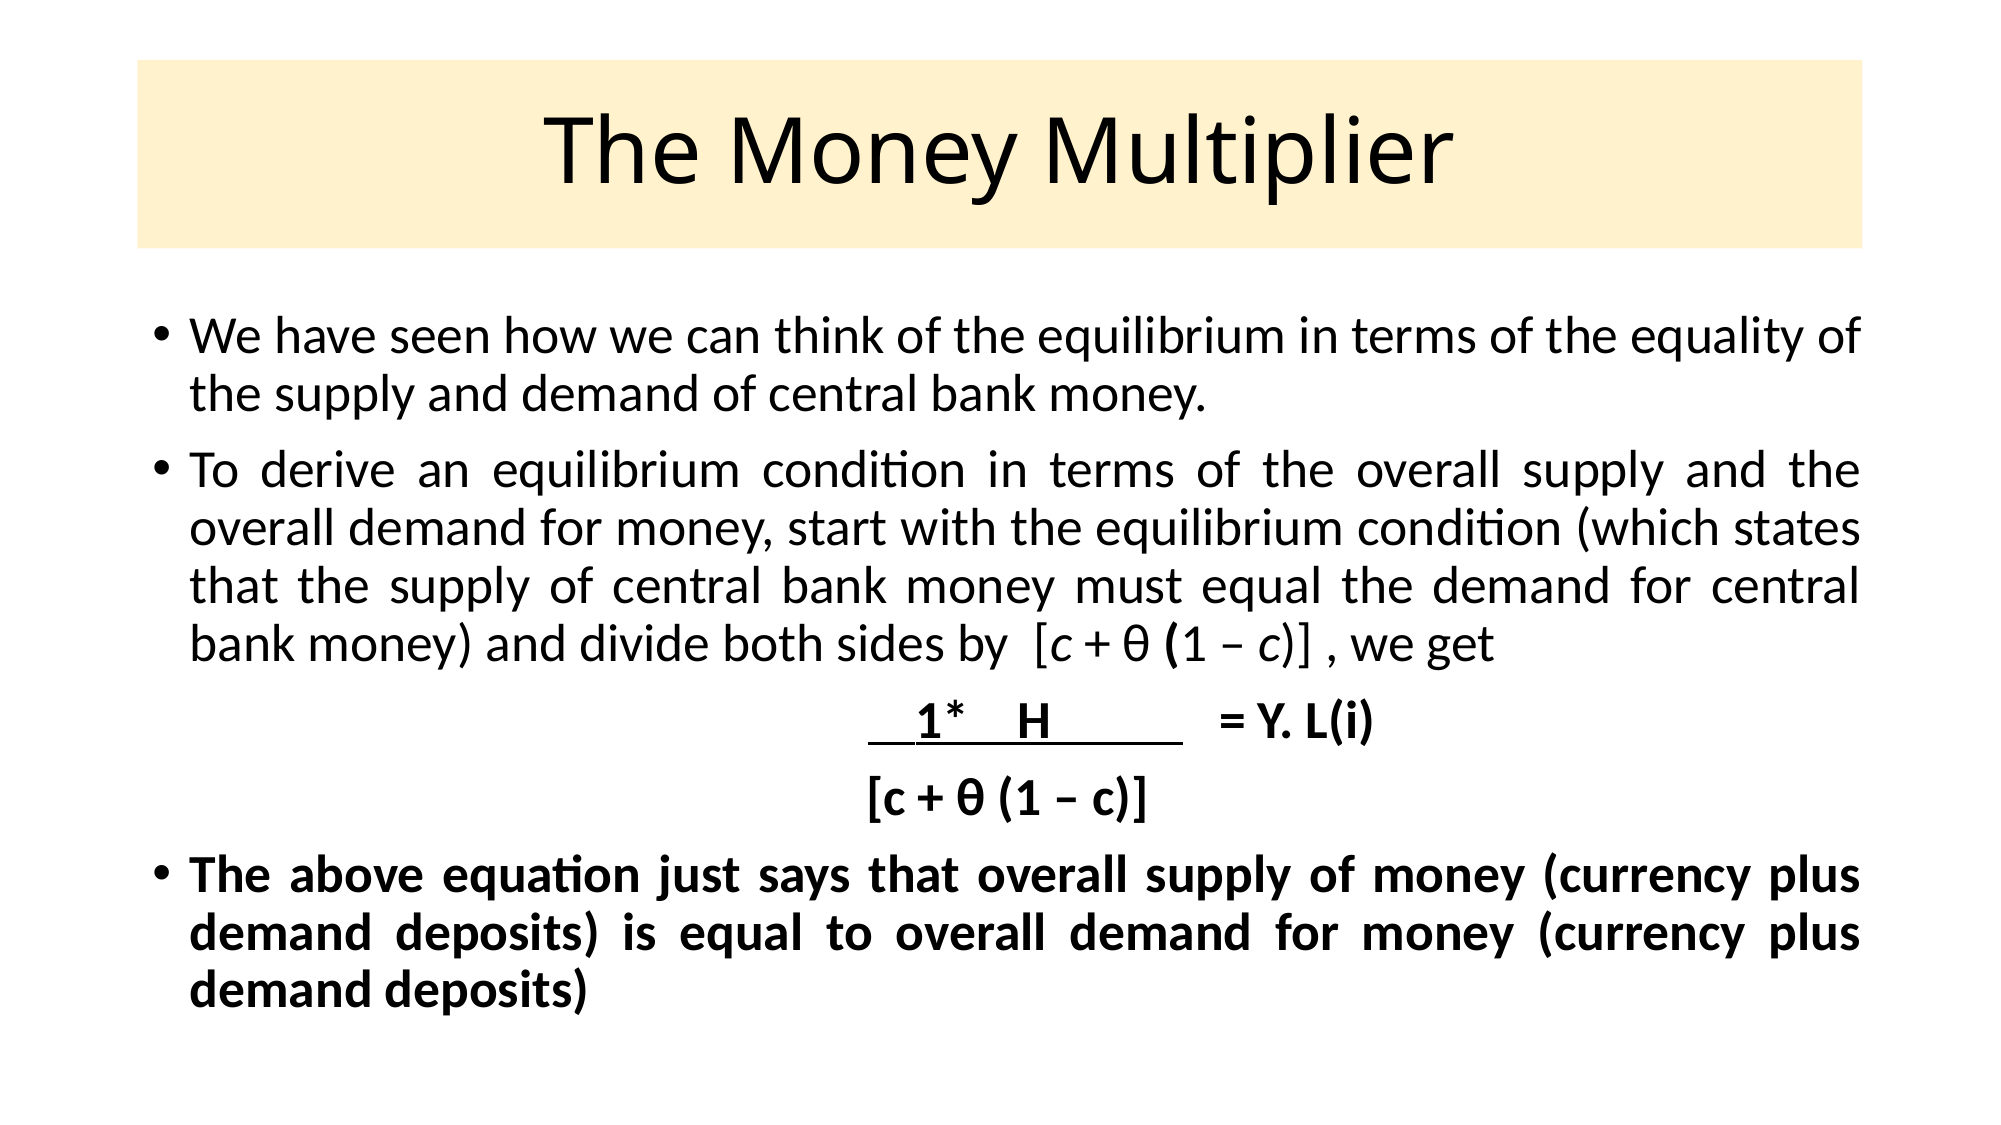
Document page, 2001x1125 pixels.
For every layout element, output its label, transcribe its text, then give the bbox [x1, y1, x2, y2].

title The Money Multiplier [137, 59, 1863, 249]
list We have seen how we can think of the equilibrium in terms of the equality of the supply and demand of central bank money. To derive an equilibrium condition in terms of the overall supply and the overall demand for money, start with the equilibrium condition (which states that the supply of central bank money must equal the demand for central bank money) and divide both sides by [c + θ (1 – c)] , we get 1* H = Y. L(i) [c + θ (1 – c)] The above equation just says that overall supply of money (currency plus demand deposits) is equal to overall demand for money (currency plus demand deposits) [137, 299, 1878, 1029]
